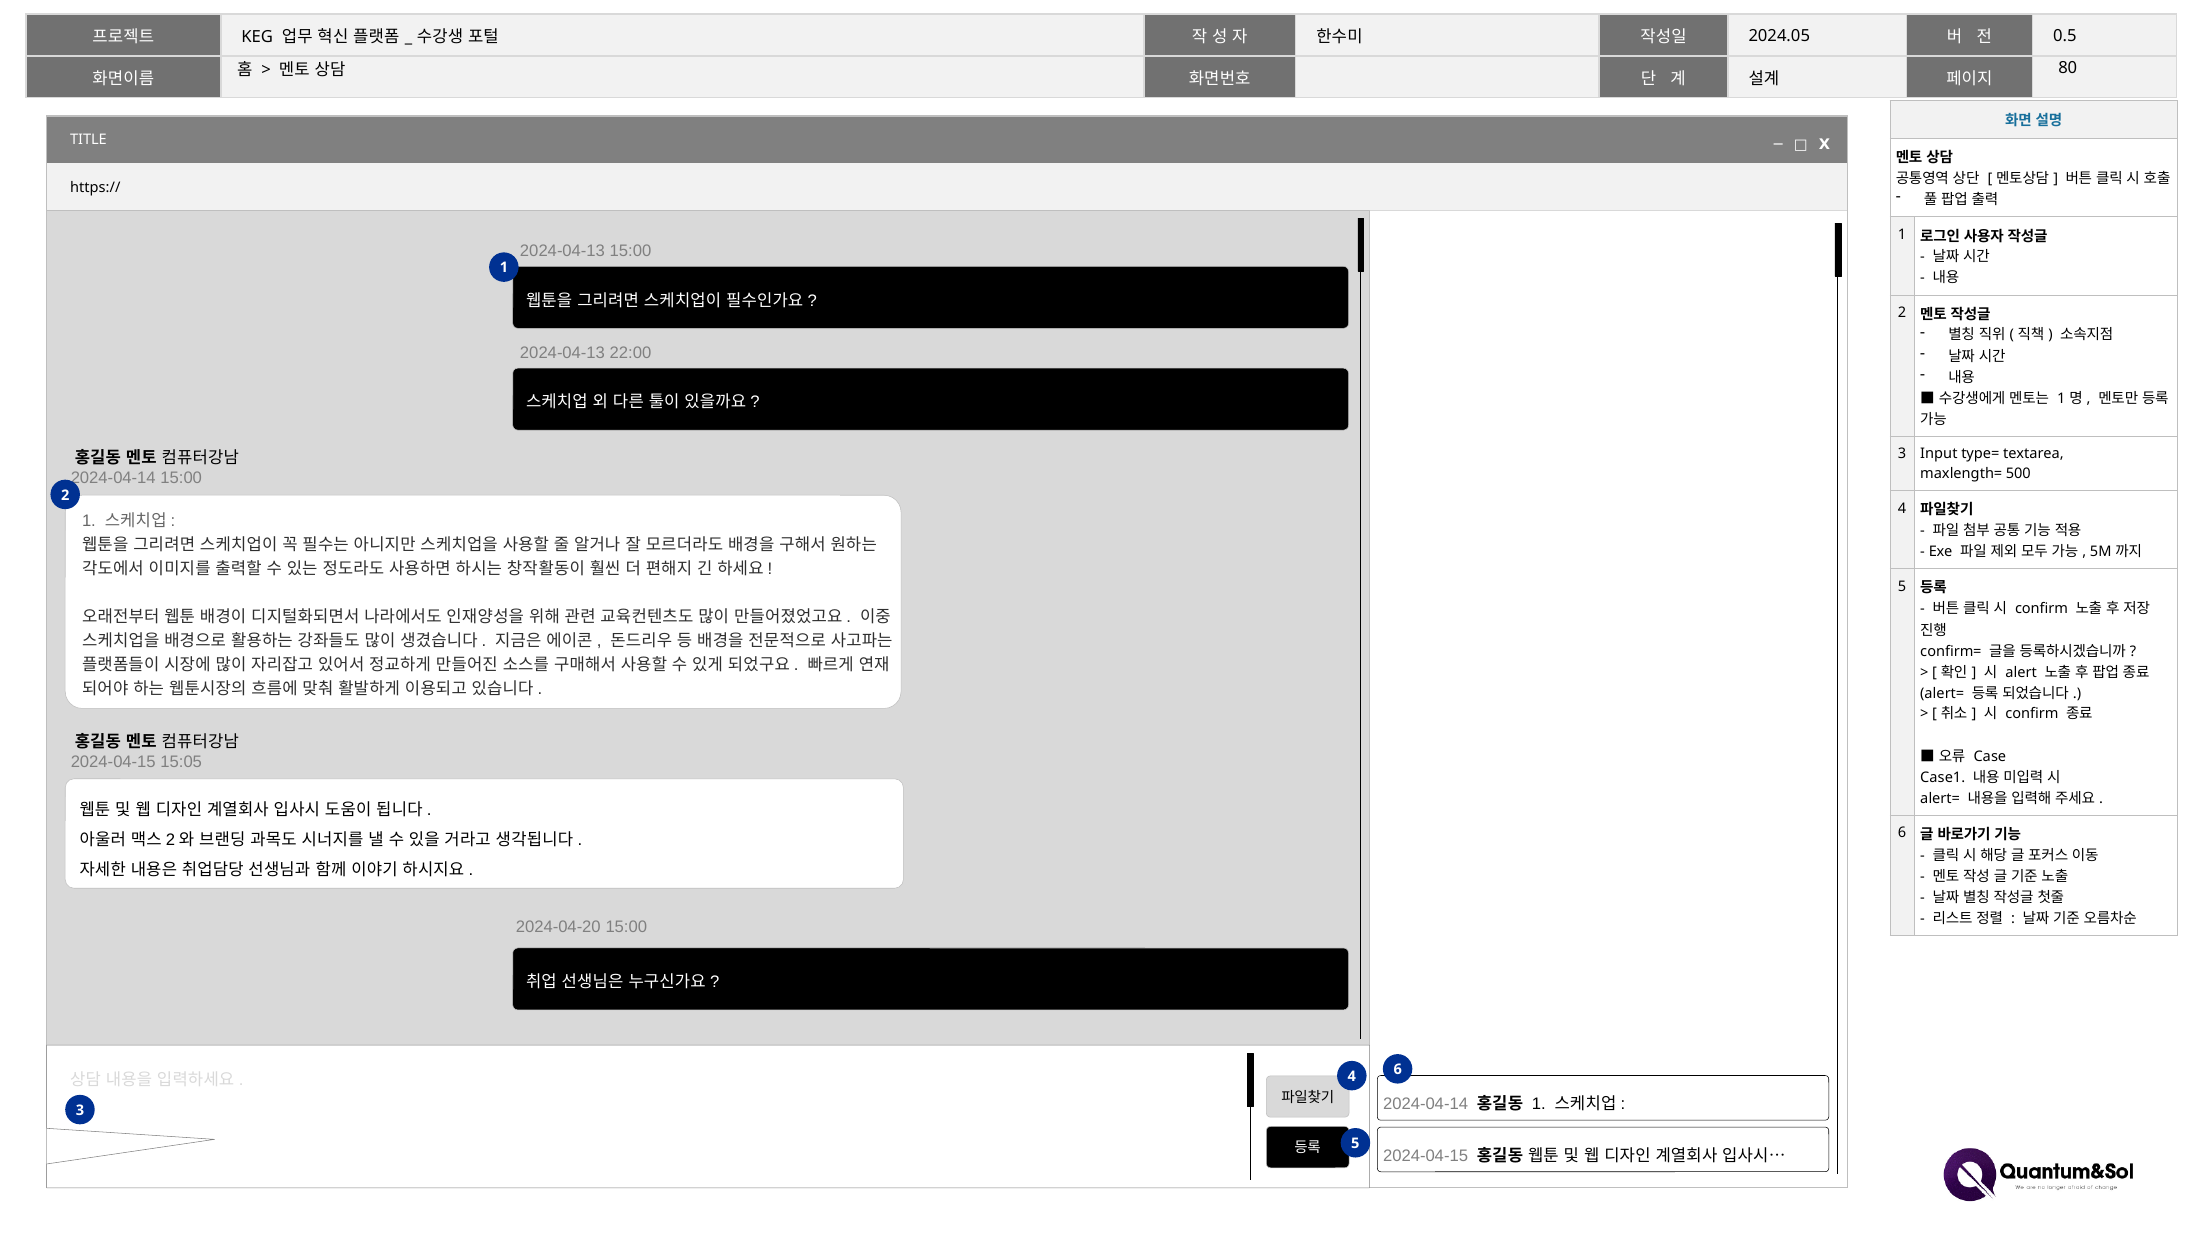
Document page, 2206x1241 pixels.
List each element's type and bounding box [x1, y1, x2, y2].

table_cell [1891, 296, 1914, 436]
table_cell [1915, 816, 2177, 935]
table_cell [1891, 816, 1914, 935]
table_cell [1891, 569, 1914, 815]
text_box [46, 116, 1848, 1188]
title [220, 56, 1108, 81]
table_cell [1915, 569, 2177, 815]
table_cell [1891, 139, 2177, 216]
table_cell [1915, 296, 2177, 436]
picture [1941, 1146, 2137, 1202]
table_cell [1891, 491, 1914, 568]
table_cell [1891, 437, 1914, 490]
table_cell [1915, 491, 2177, 568]
table_cell [1915, 217, 2177, 295]
table_cell [1915, 437, 2177, 490]
table_cell [1891, 217, 1914, 295]
slide_number [2043, 56, 2152, 80]
table_header [1891, 101, 2177, 138]
